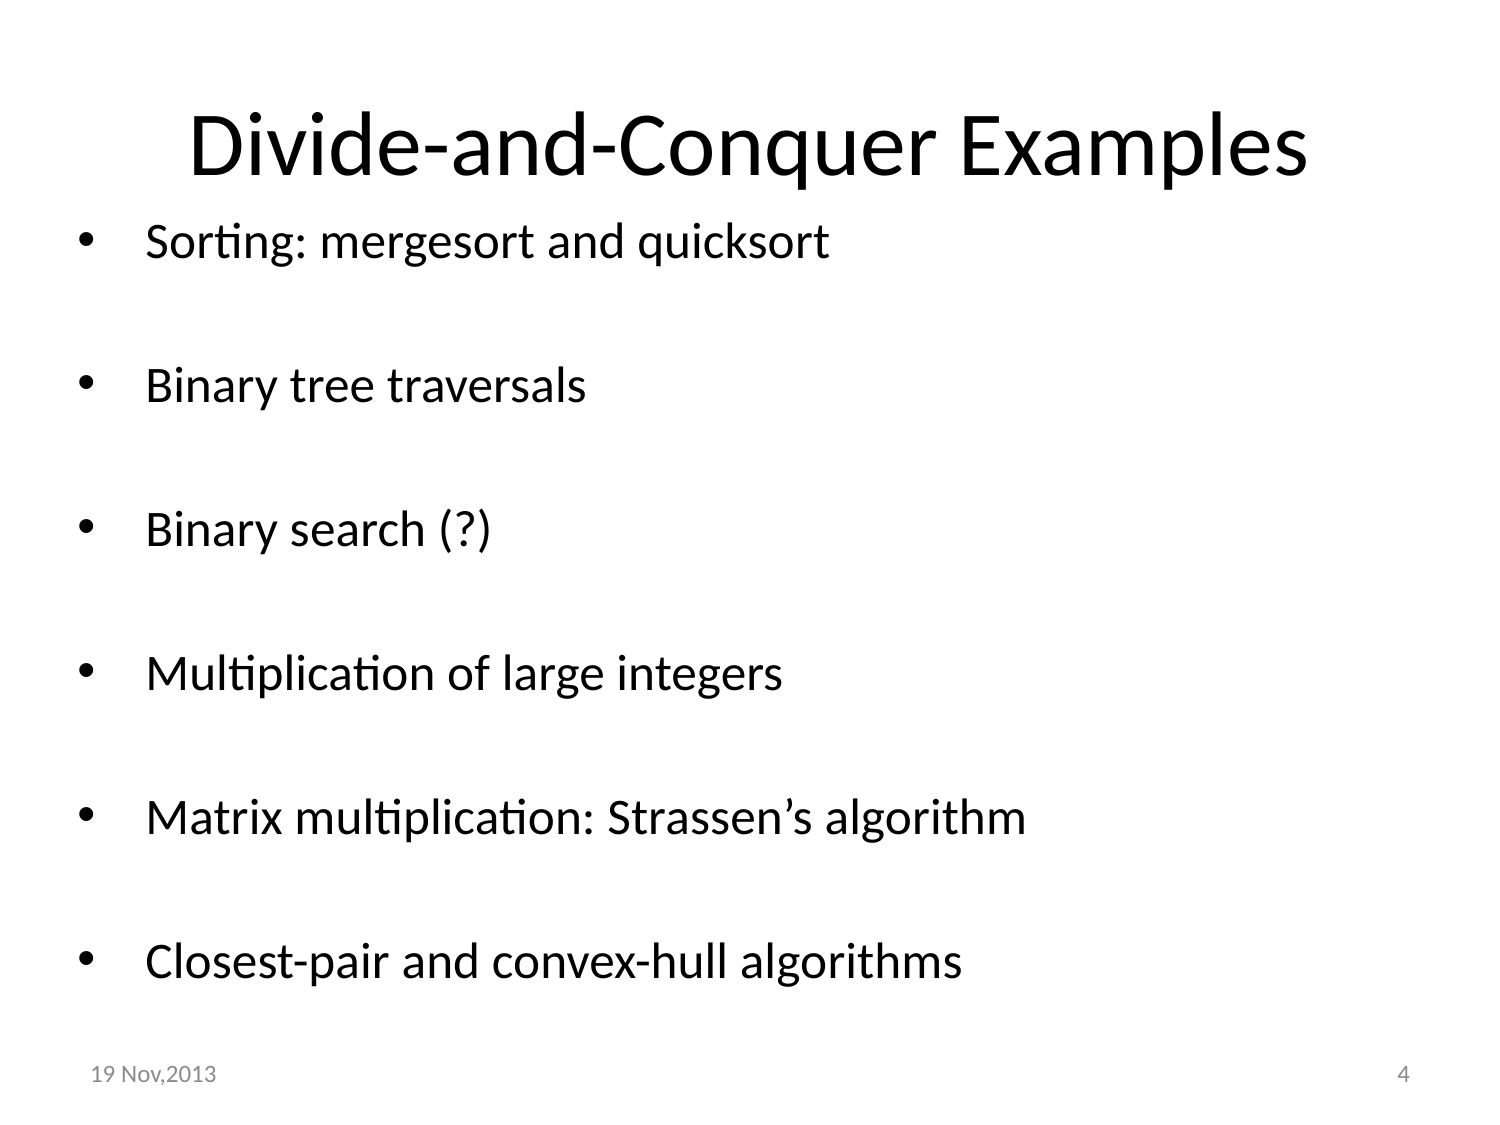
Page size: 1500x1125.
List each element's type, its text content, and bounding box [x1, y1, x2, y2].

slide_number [75, 1042, 425, 1103]
title Divide-and-Conquer Examples [75, 45, 1425, 200]
list Sorting: mergesort and quicksort Binary tree traversals Binary search (?) Multiplication of large integers Matrix multiplication: Strassen’s algorithm Closest-pair and convex-hull algorithms [62, 200, 1500, 1005]
slide_number 4 [1074, 1042, 1425, 1103]
